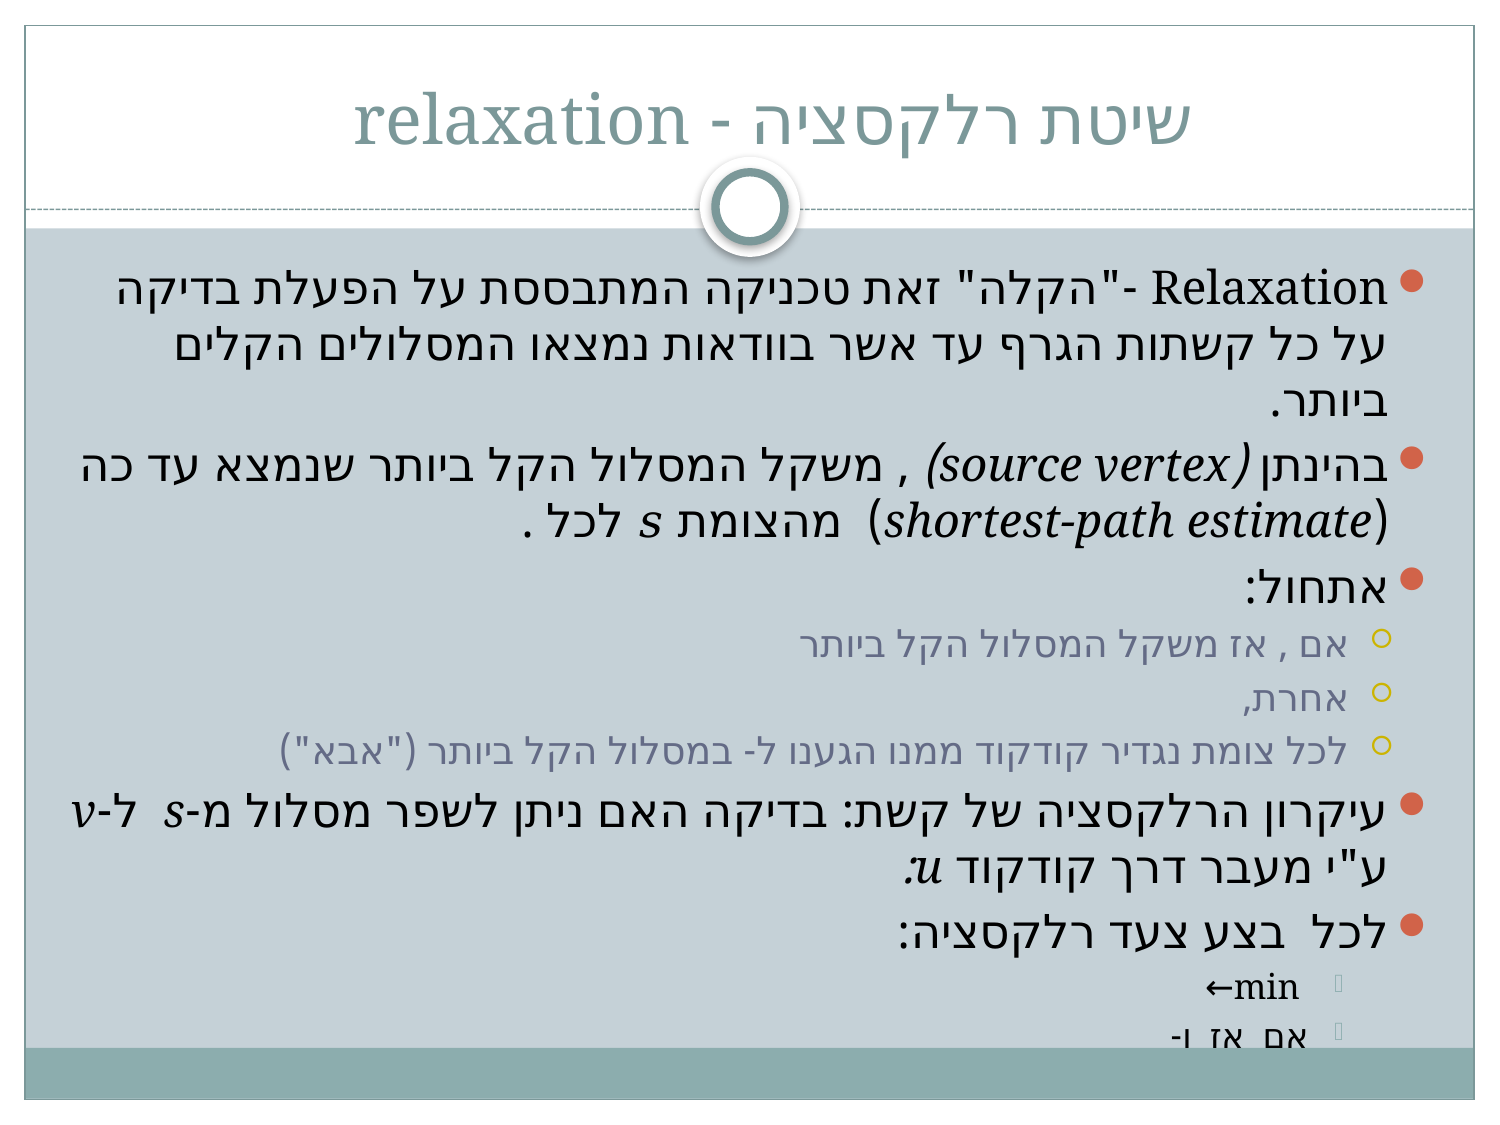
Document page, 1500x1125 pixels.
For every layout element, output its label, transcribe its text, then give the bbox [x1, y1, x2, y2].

title שיטת רלקסציה - relaxation [76, 0, 1471, 248]
